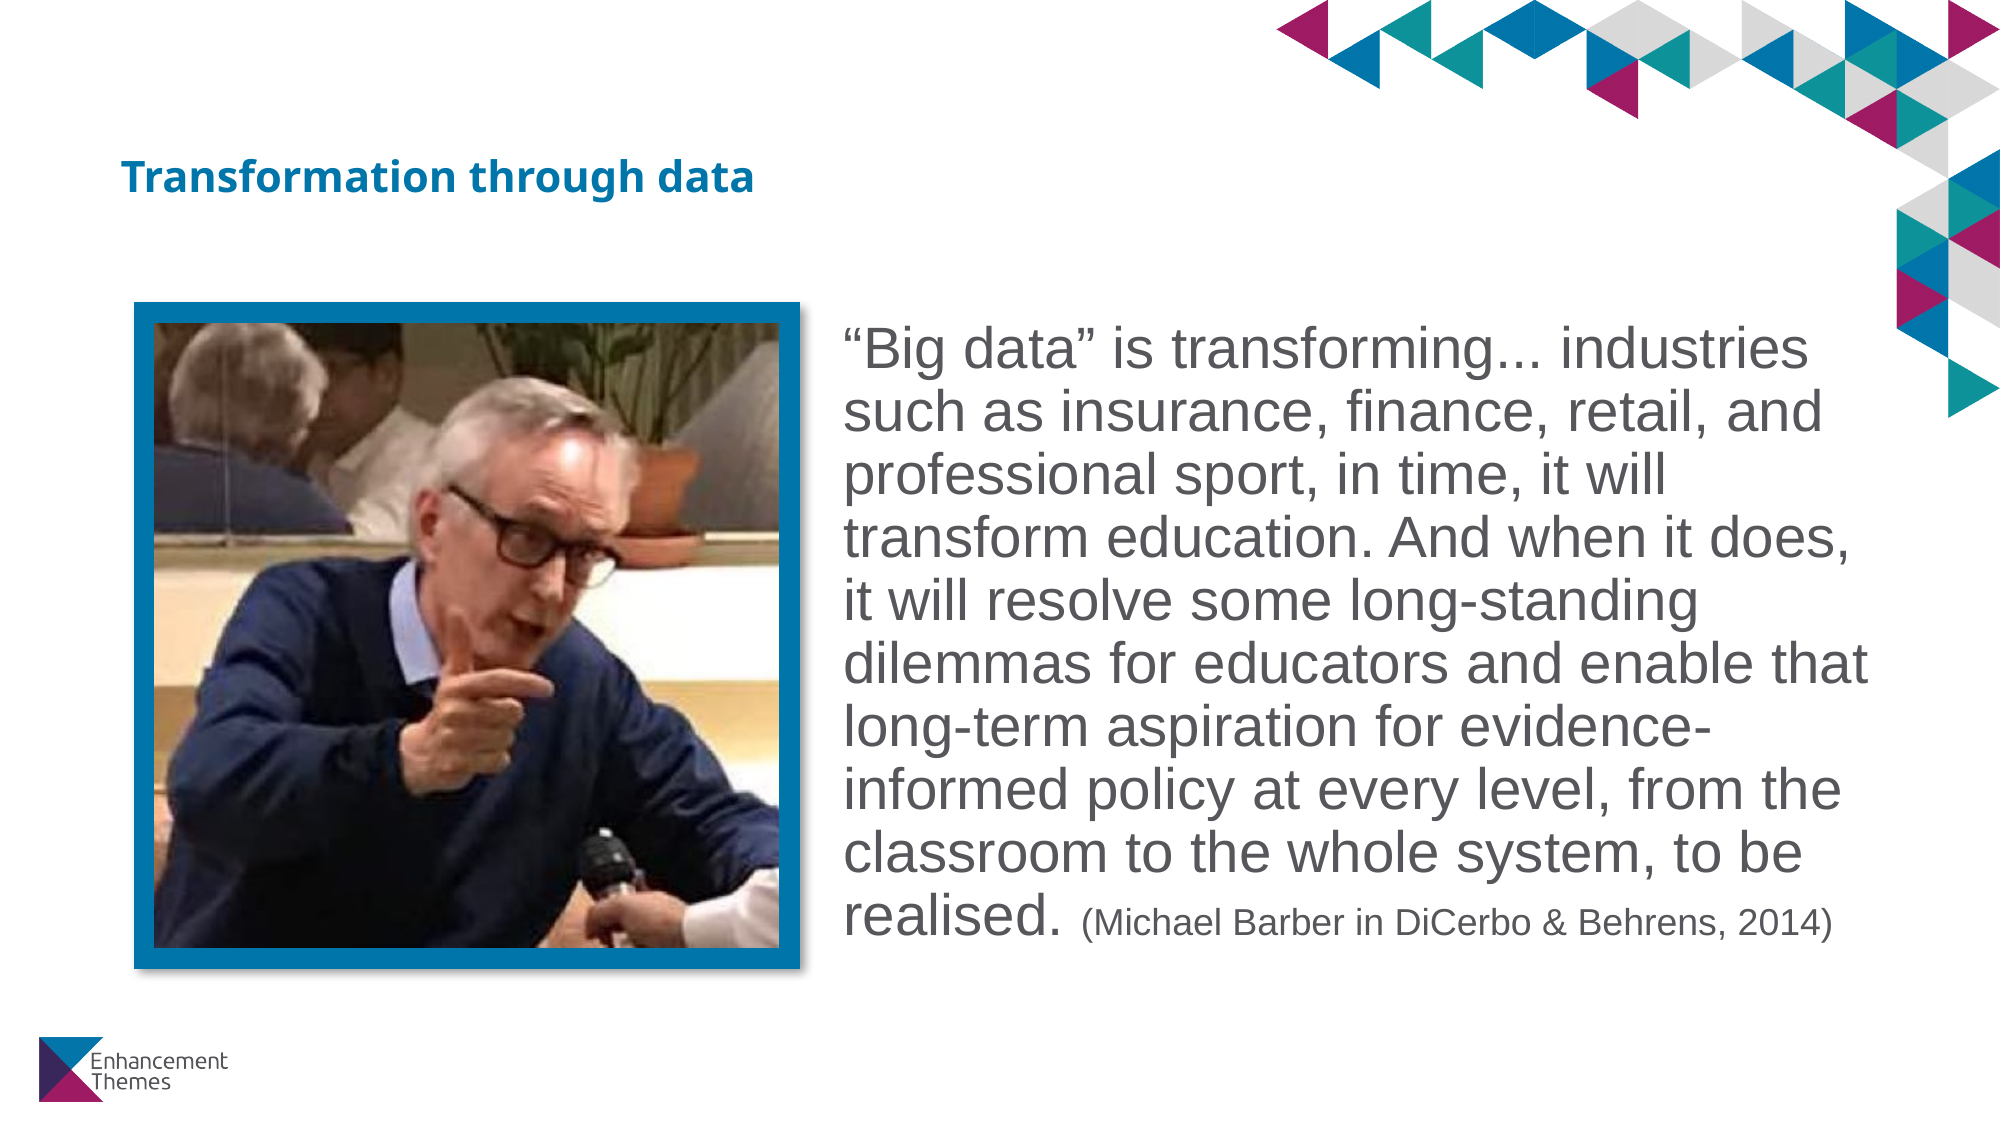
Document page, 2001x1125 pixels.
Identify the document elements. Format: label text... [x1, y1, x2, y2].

picture [39, 1037, 228, 1102]
title Transformation through data [105, 147, 1831, 252]
list “Big data” is transforming... industries such as insurance, finance, retail, and professional sport, in time, it will transform education. And when it does, it will resolve some long-standing dilemmas for educators and enable that long-term aspiration for evidence-informed policy at every level, from the classroom to the whole system, to be realised. (Michael Barber in DiCerbo & Behrens, 2014) [828, 311, 1891, 953]
picture [155, 324, 778, 947]
picture [1276, 0, 2000, 418]
